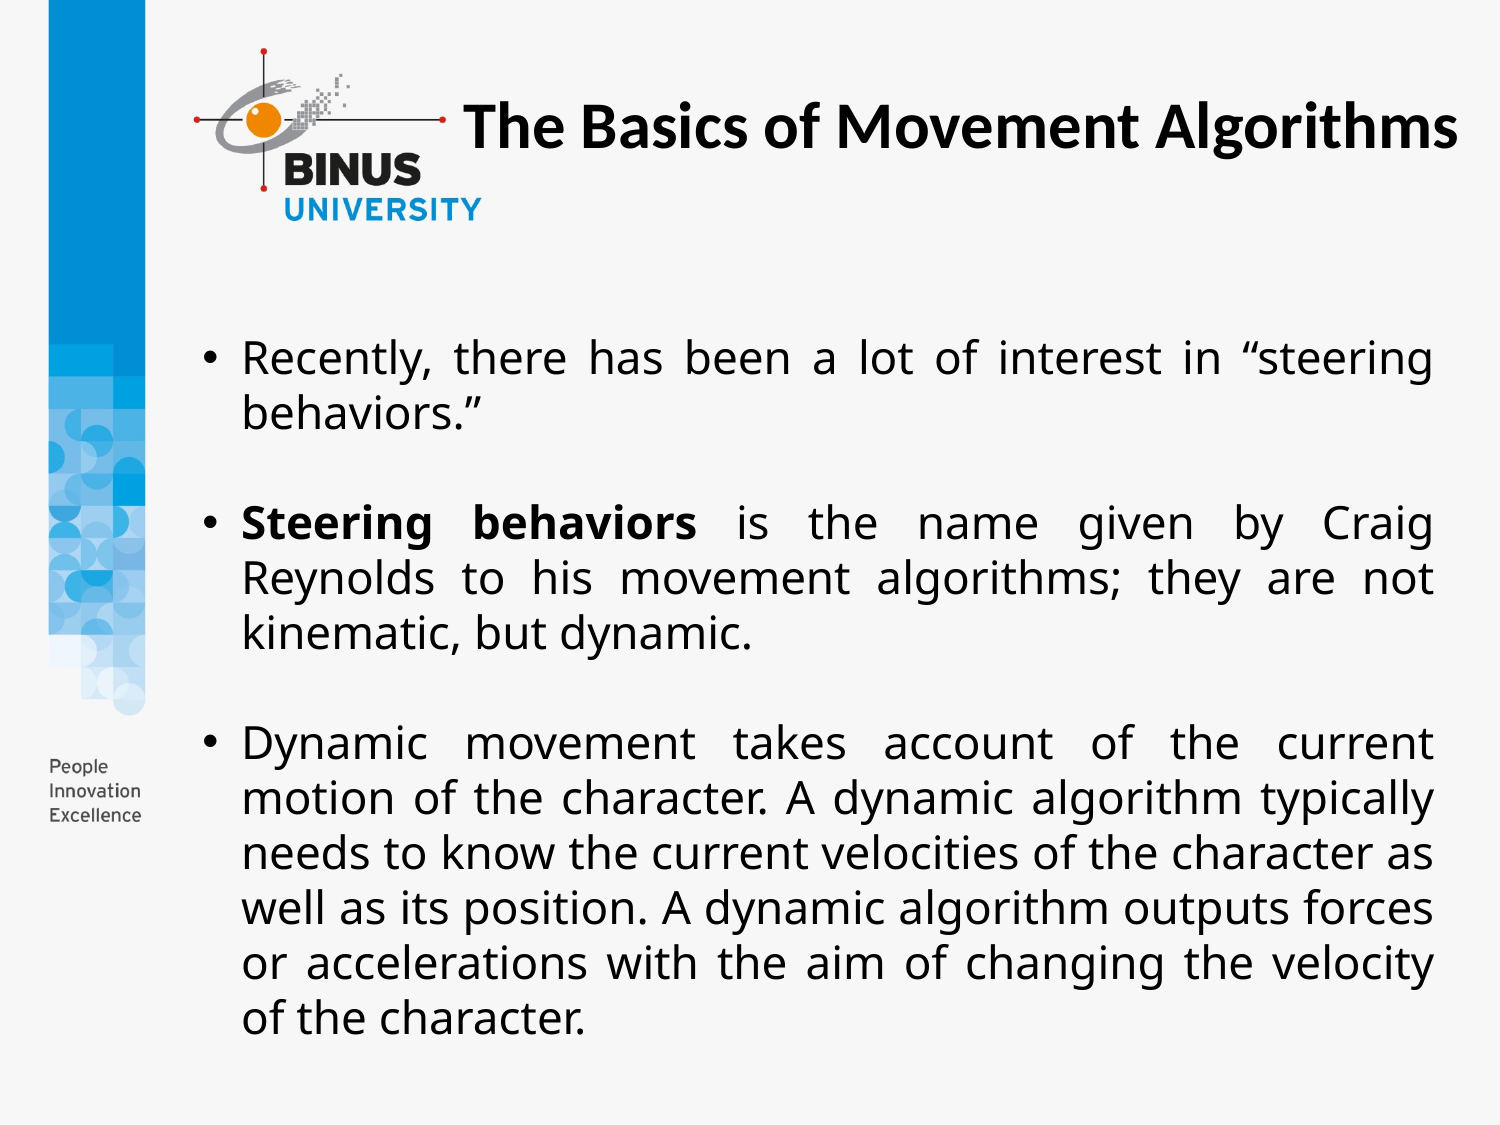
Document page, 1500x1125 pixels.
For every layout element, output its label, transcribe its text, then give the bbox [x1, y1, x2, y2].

picture [0, 0, 1500, 845]
text_box Recently, there has been a lot of interest in “steering behaviors.” Steering behaviors is the name given by Craig Reynolds to his movement algorithms; they are not kinematic, but dynamic. Dynamic movement takes account of the current motion of the character. A dynamic algorithm typically needs to know the current velocities of the character as well as its position. A dynamic algorithm outputs forces or accelerations with the aim of changing the velocity of the character. [187, 321, 1450, 1051]
text_box The Basics of Movement Algorithms [174, 74, 1475, 170]
